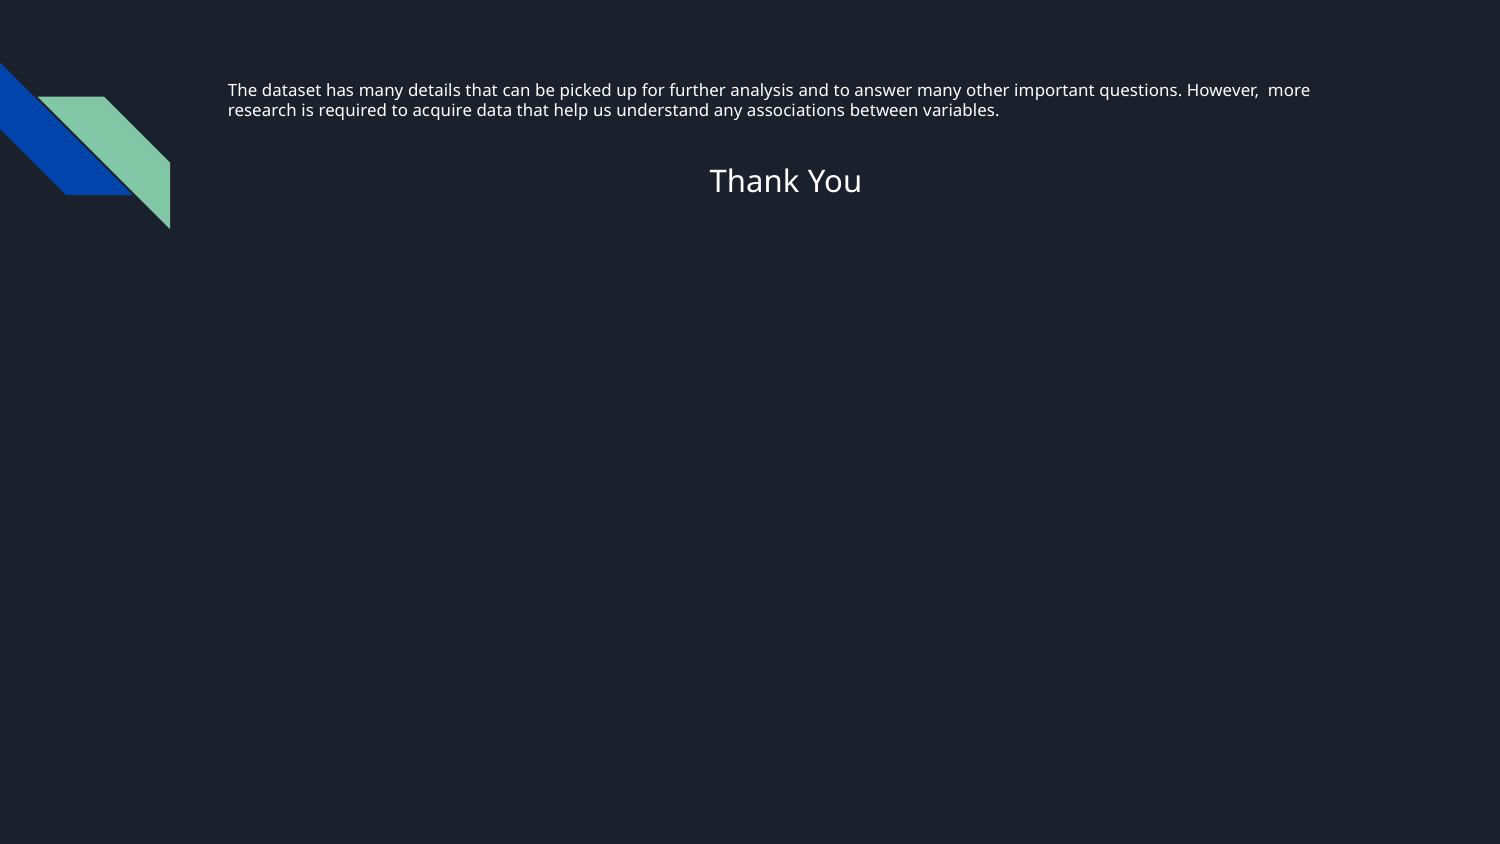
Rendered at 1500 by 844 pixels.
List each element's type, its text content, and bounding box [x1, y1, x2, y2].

title The dataset has many details that can be picked up for further analysis and to answer many other important questions. However, more research is required to acquire data that help us understand any associations between variables. Thank You [212, 64, 1368, 215]
